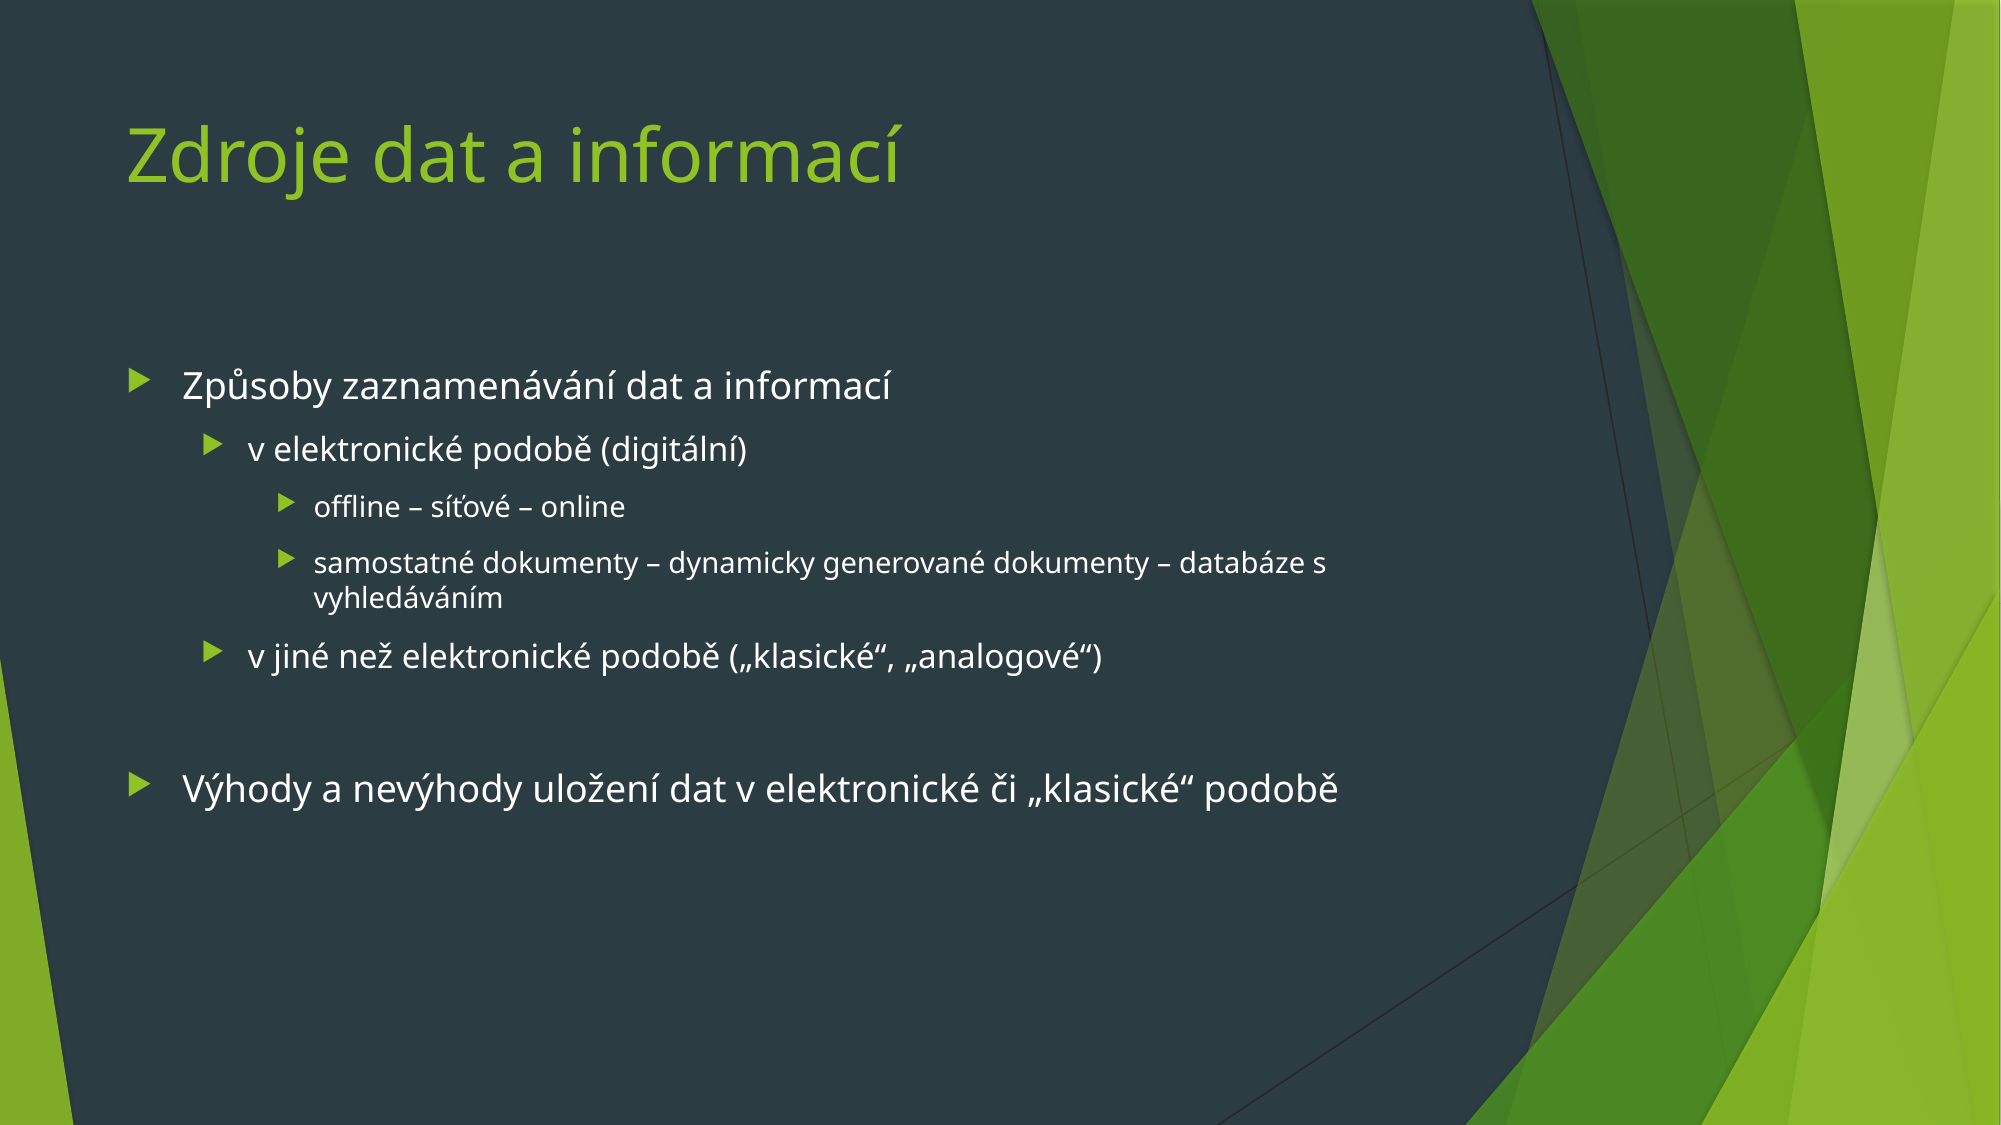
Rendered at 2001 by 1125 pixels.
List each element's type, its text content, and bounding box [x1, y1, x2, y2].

list Způsoby zaznamenávání dat a informací v elektronické podobě (digitální) offline – síťové – online samostatné dokumenty – dynamicky generované dokumenty – databáze s vyhledáváním v jiné než elektronické podobě („klasické“, „analogové“) Výhody a nevýhody uložení dat v elektronické či „klasické“ podobě [111, 354, 1522, 992]
title Zdroje dat a informací [111, 99, 1522, 317]
